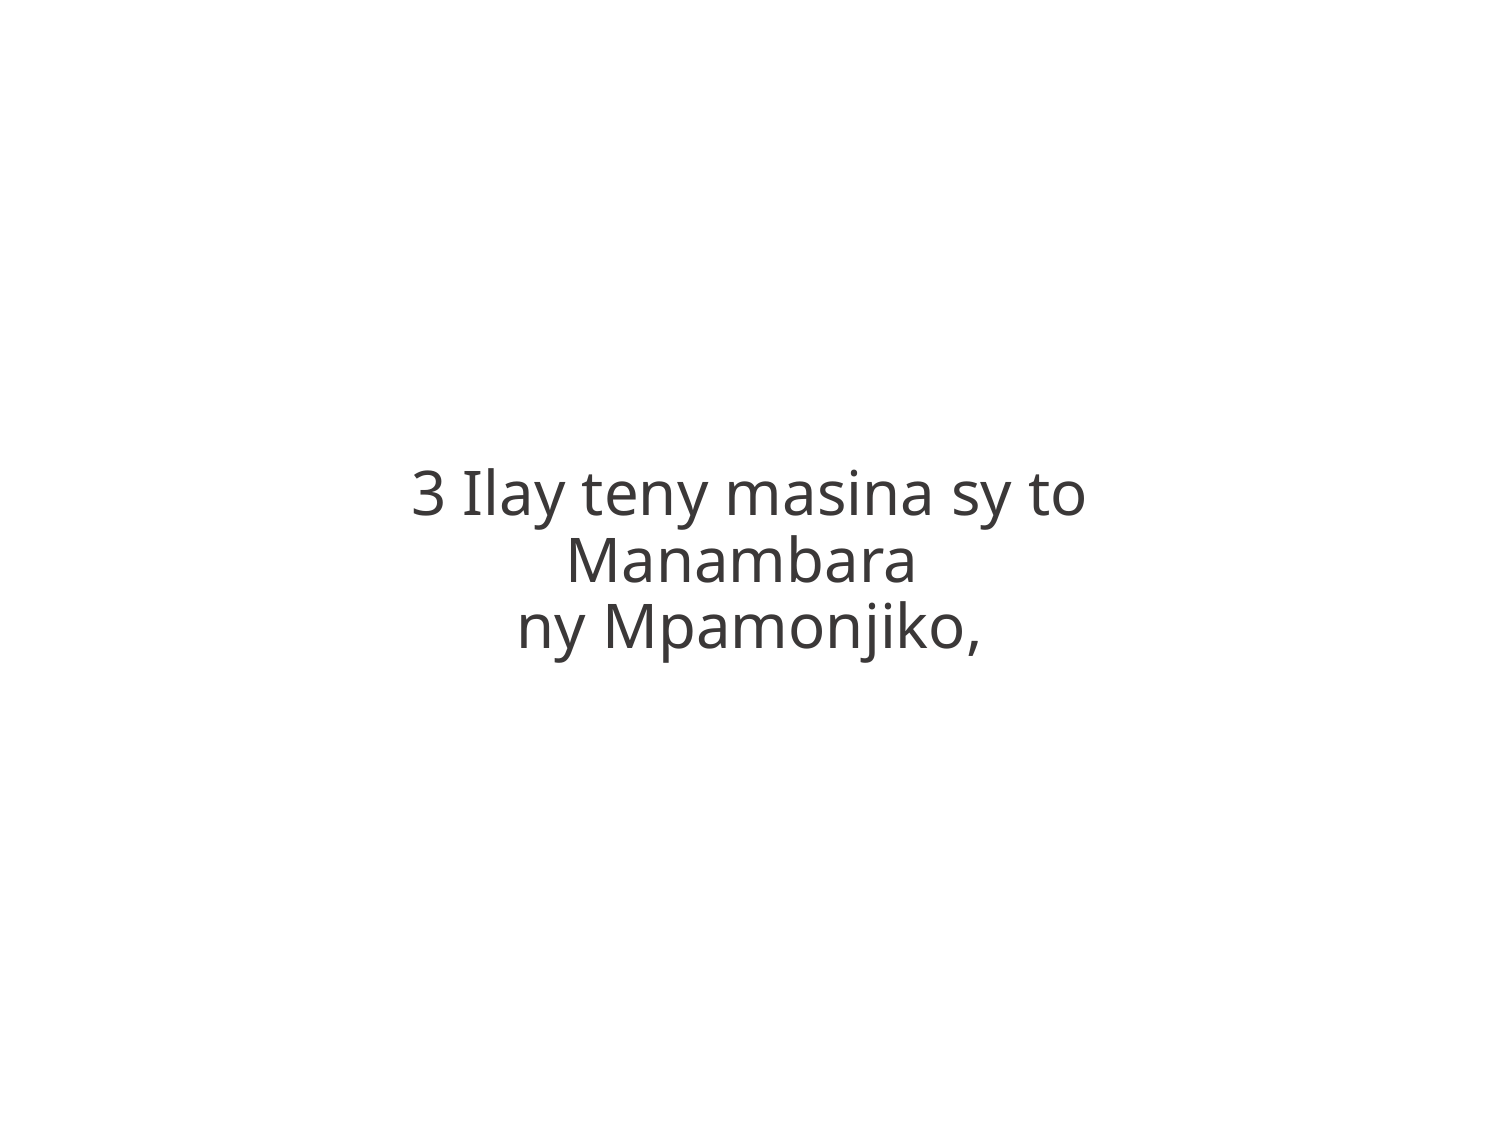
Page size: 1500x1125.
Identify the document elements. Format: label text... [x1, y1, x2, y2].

title 3 Ilay teny masina sy to Manambara ny Mpamonjiko, [103, 453, 1397, 672]
